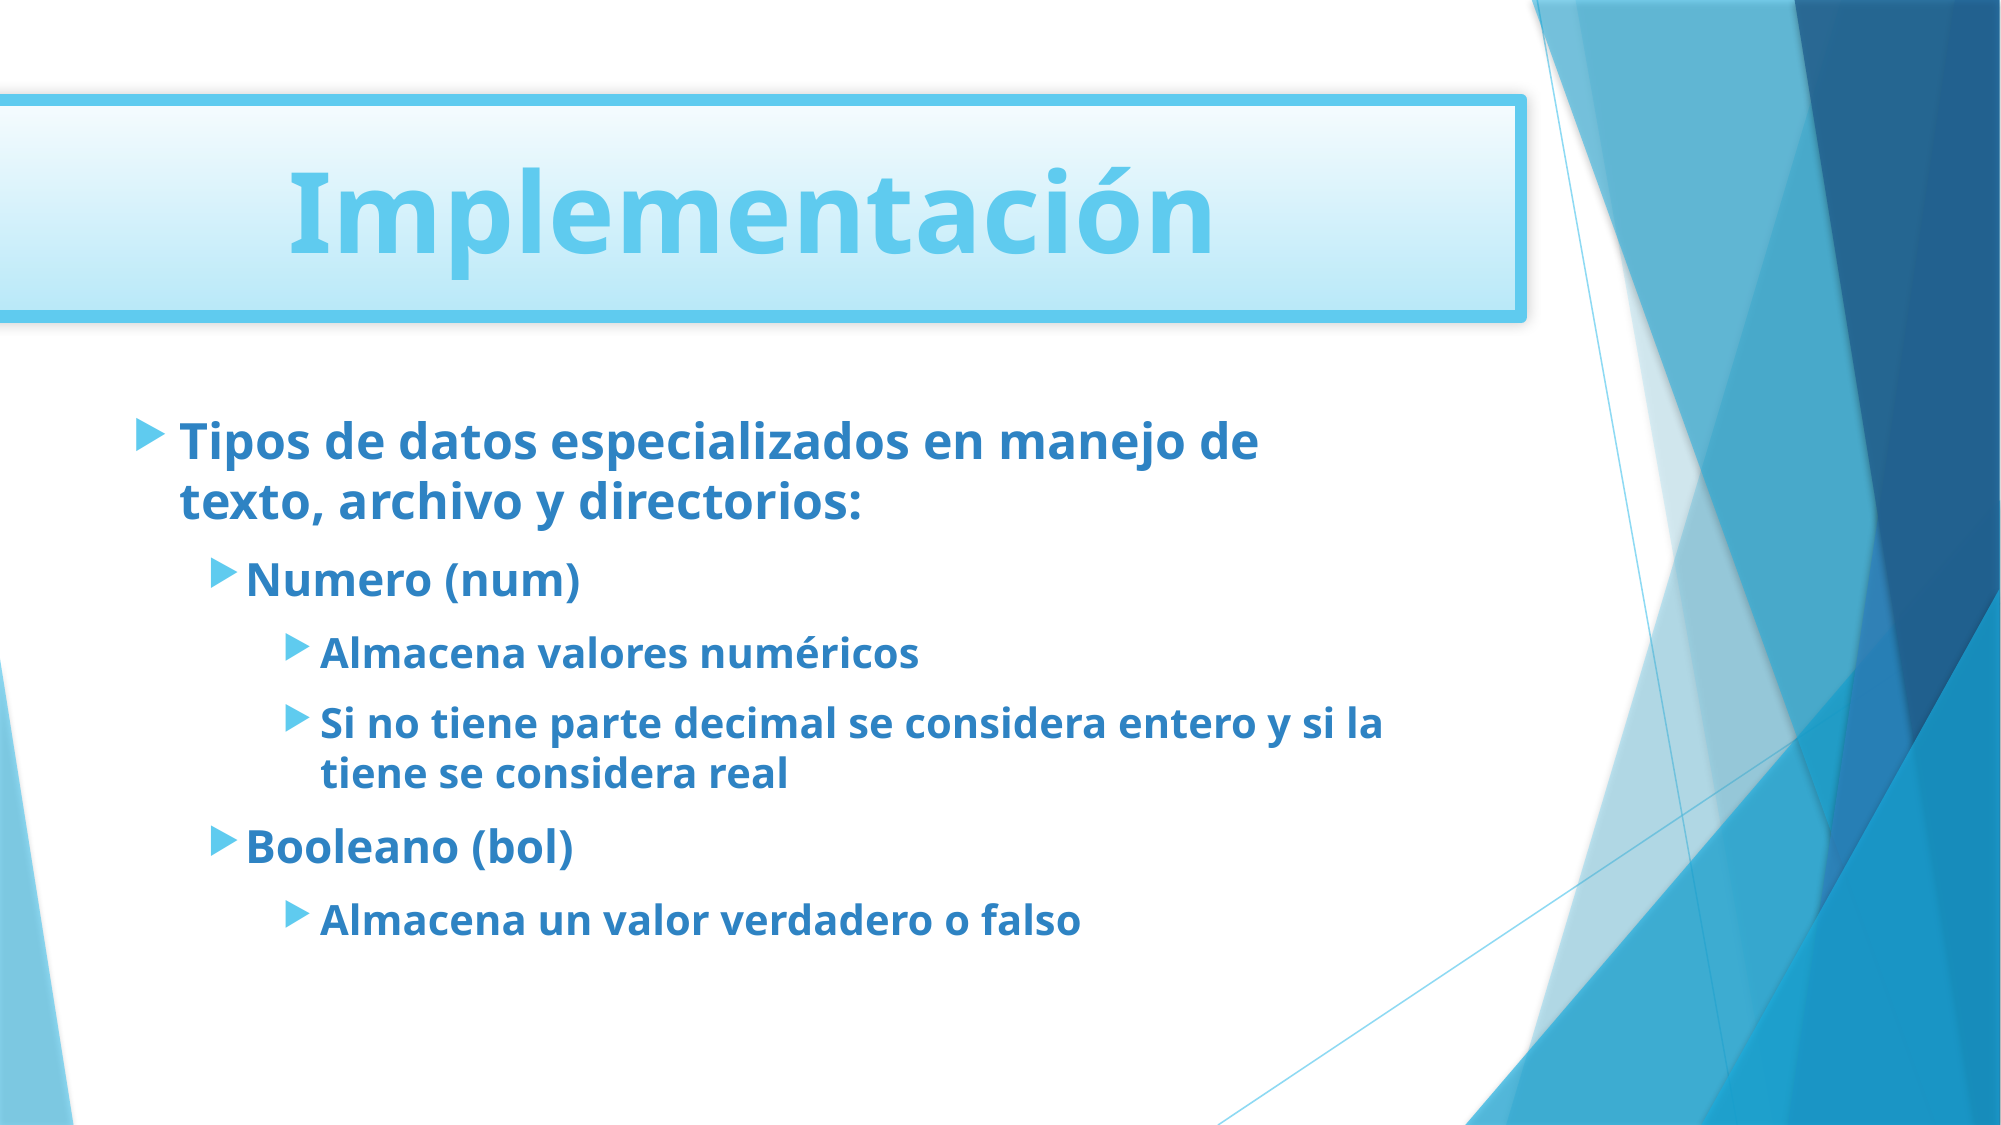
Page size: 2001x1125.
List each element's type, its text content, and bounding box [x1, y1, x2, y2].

text_box Implementación [0, 98, 1523, 318]
list Tipos de datos especializados en manejo de texto, archivo y directorios: Numero (num) Almacena valores numéricos Si no tiene parte decimal se considera entero y si la tiene se considera real Booleano (bol) Almacena un valor verdadero o falso [42, 402, 1432, 1025]
